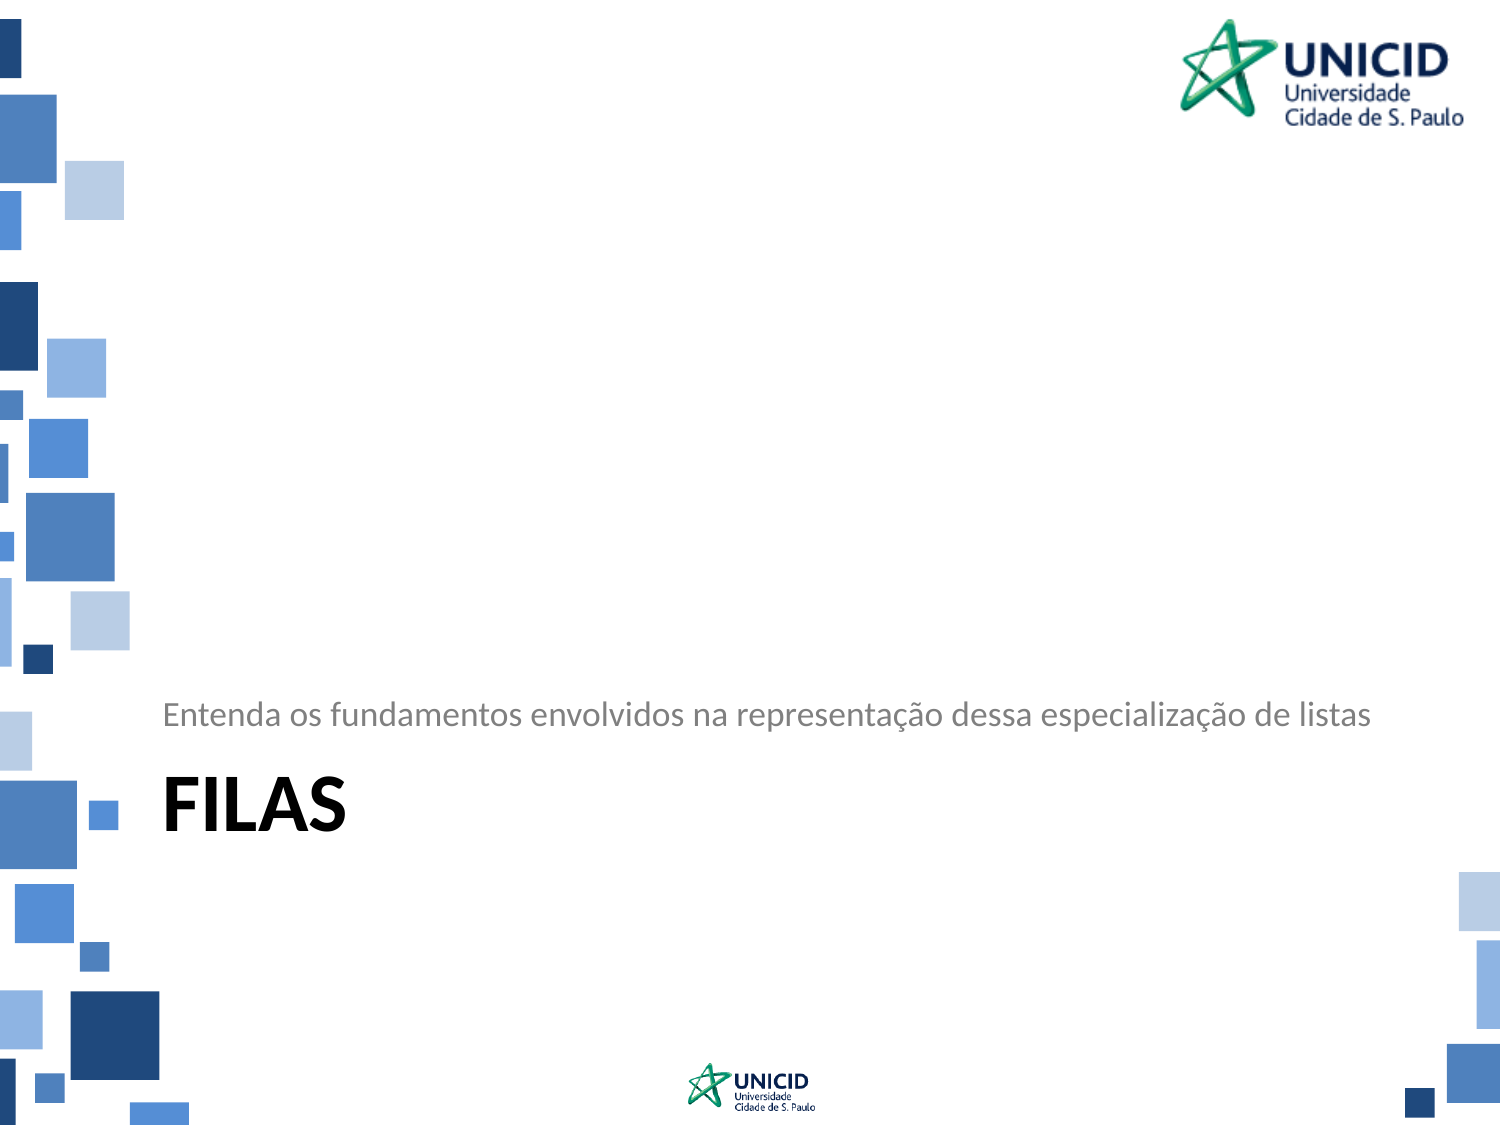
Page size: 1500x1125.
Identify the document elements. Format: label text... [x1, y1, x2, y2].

picture [1162, 7, 1483, 151]
picture [679, 1057, 824, 1122]
list Entenda os fundamentos envolvidos na representação dessa especialização de listas [147, 673, 1467, 741]
title Filas [147, 741, 1467, 965]
